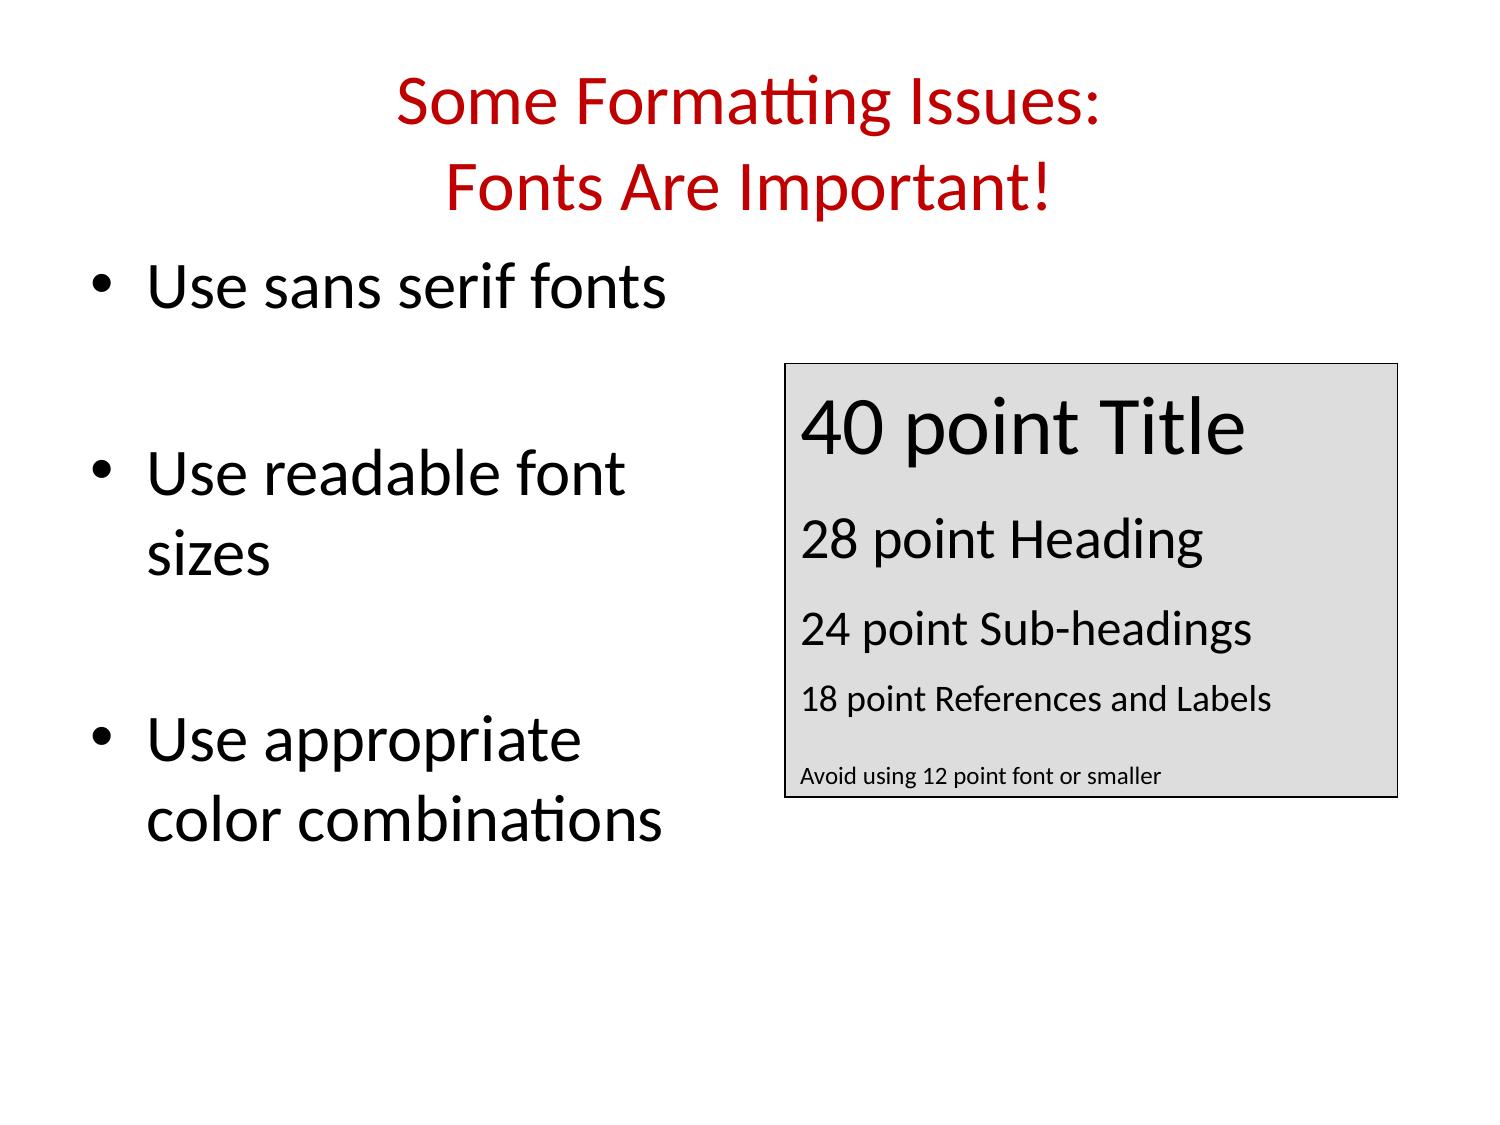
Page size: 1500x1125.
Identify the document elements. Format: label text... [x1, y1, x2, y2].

list Use sans serif fonts Use readable font sizes Use appropriate color combinations [75, 234, 715, 998]
title Some Formatting Issues: Fonts Are Important! [75, 45, 1425, 233]
text_box 40 point Title 28 point Heading 24 point Sub-headings 18 point References and Labels Avoid using 12 point font or smaller [785, 363, 1398, 797]
